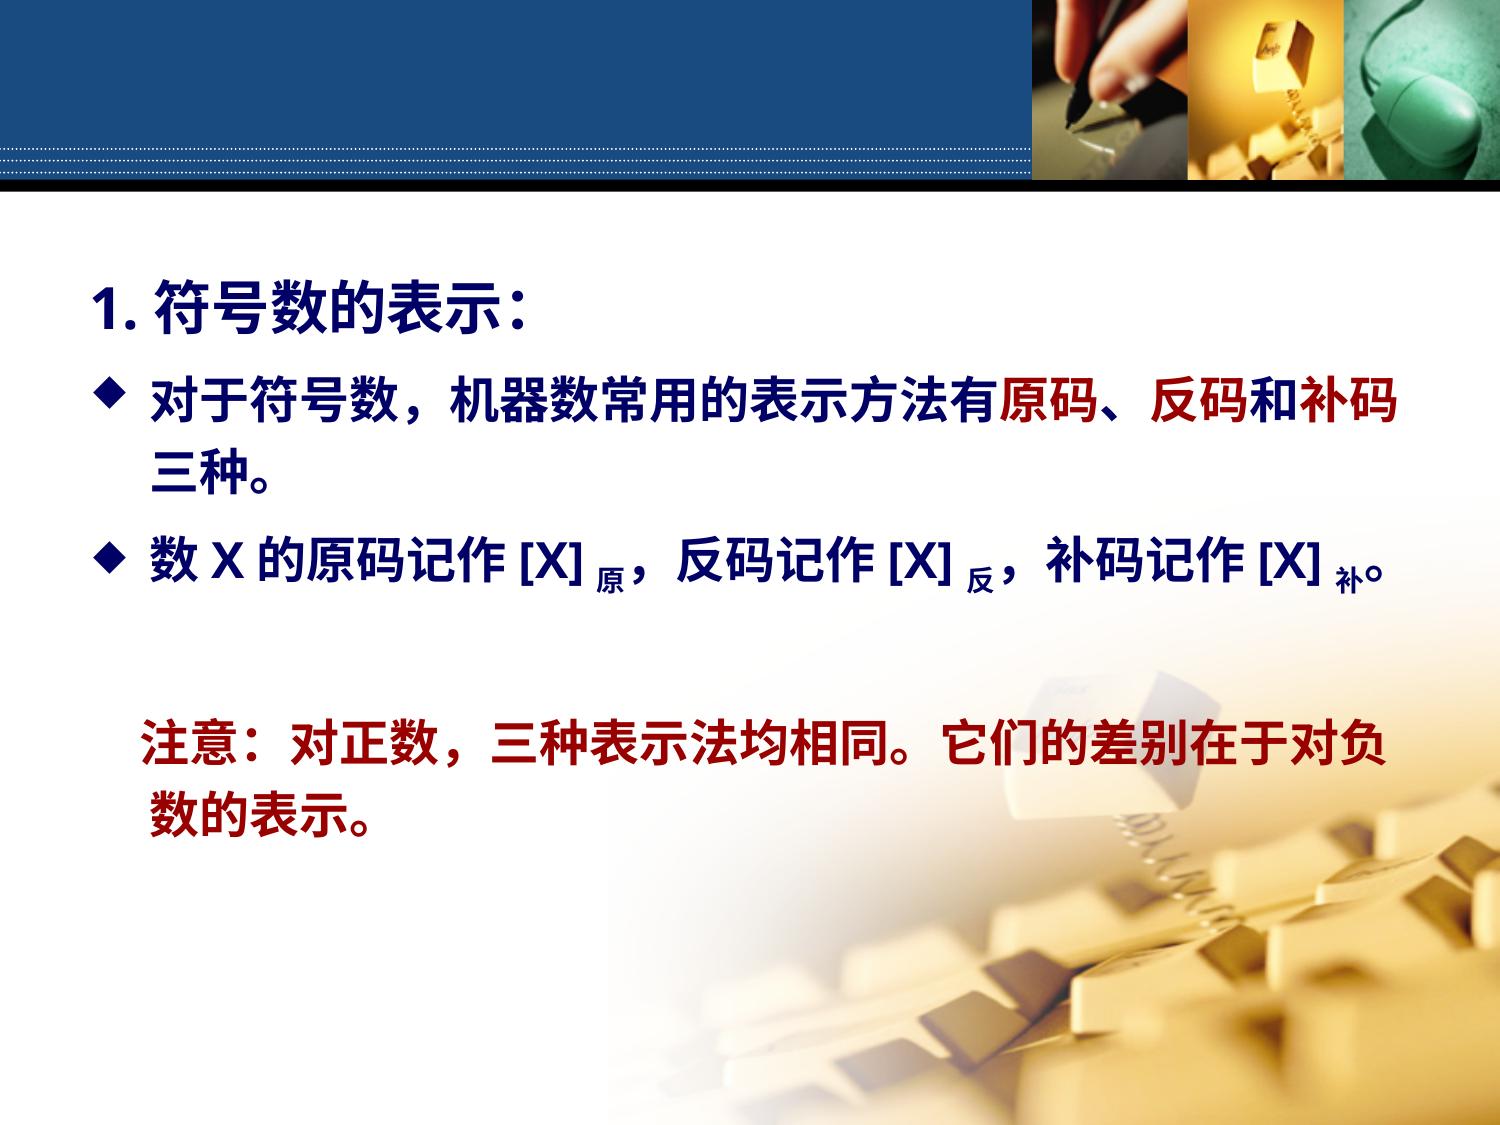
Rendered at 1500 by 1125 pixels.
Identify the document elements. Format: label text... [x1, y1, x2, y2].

picture [1032, 0, 1500, 180]
picture [608, 496, 1500, 1125]
list 1.符号数的表示： 对于符号数，机器数常用的表示方法有原码、反码和补码三种。 数X的原码记作[X]原，反码记作[X]反，补码记作[X]补。 注意：对正数，三种表示法均相同。它们的差别在于对负数的表示。 [74, 249, 1451, 1038]
